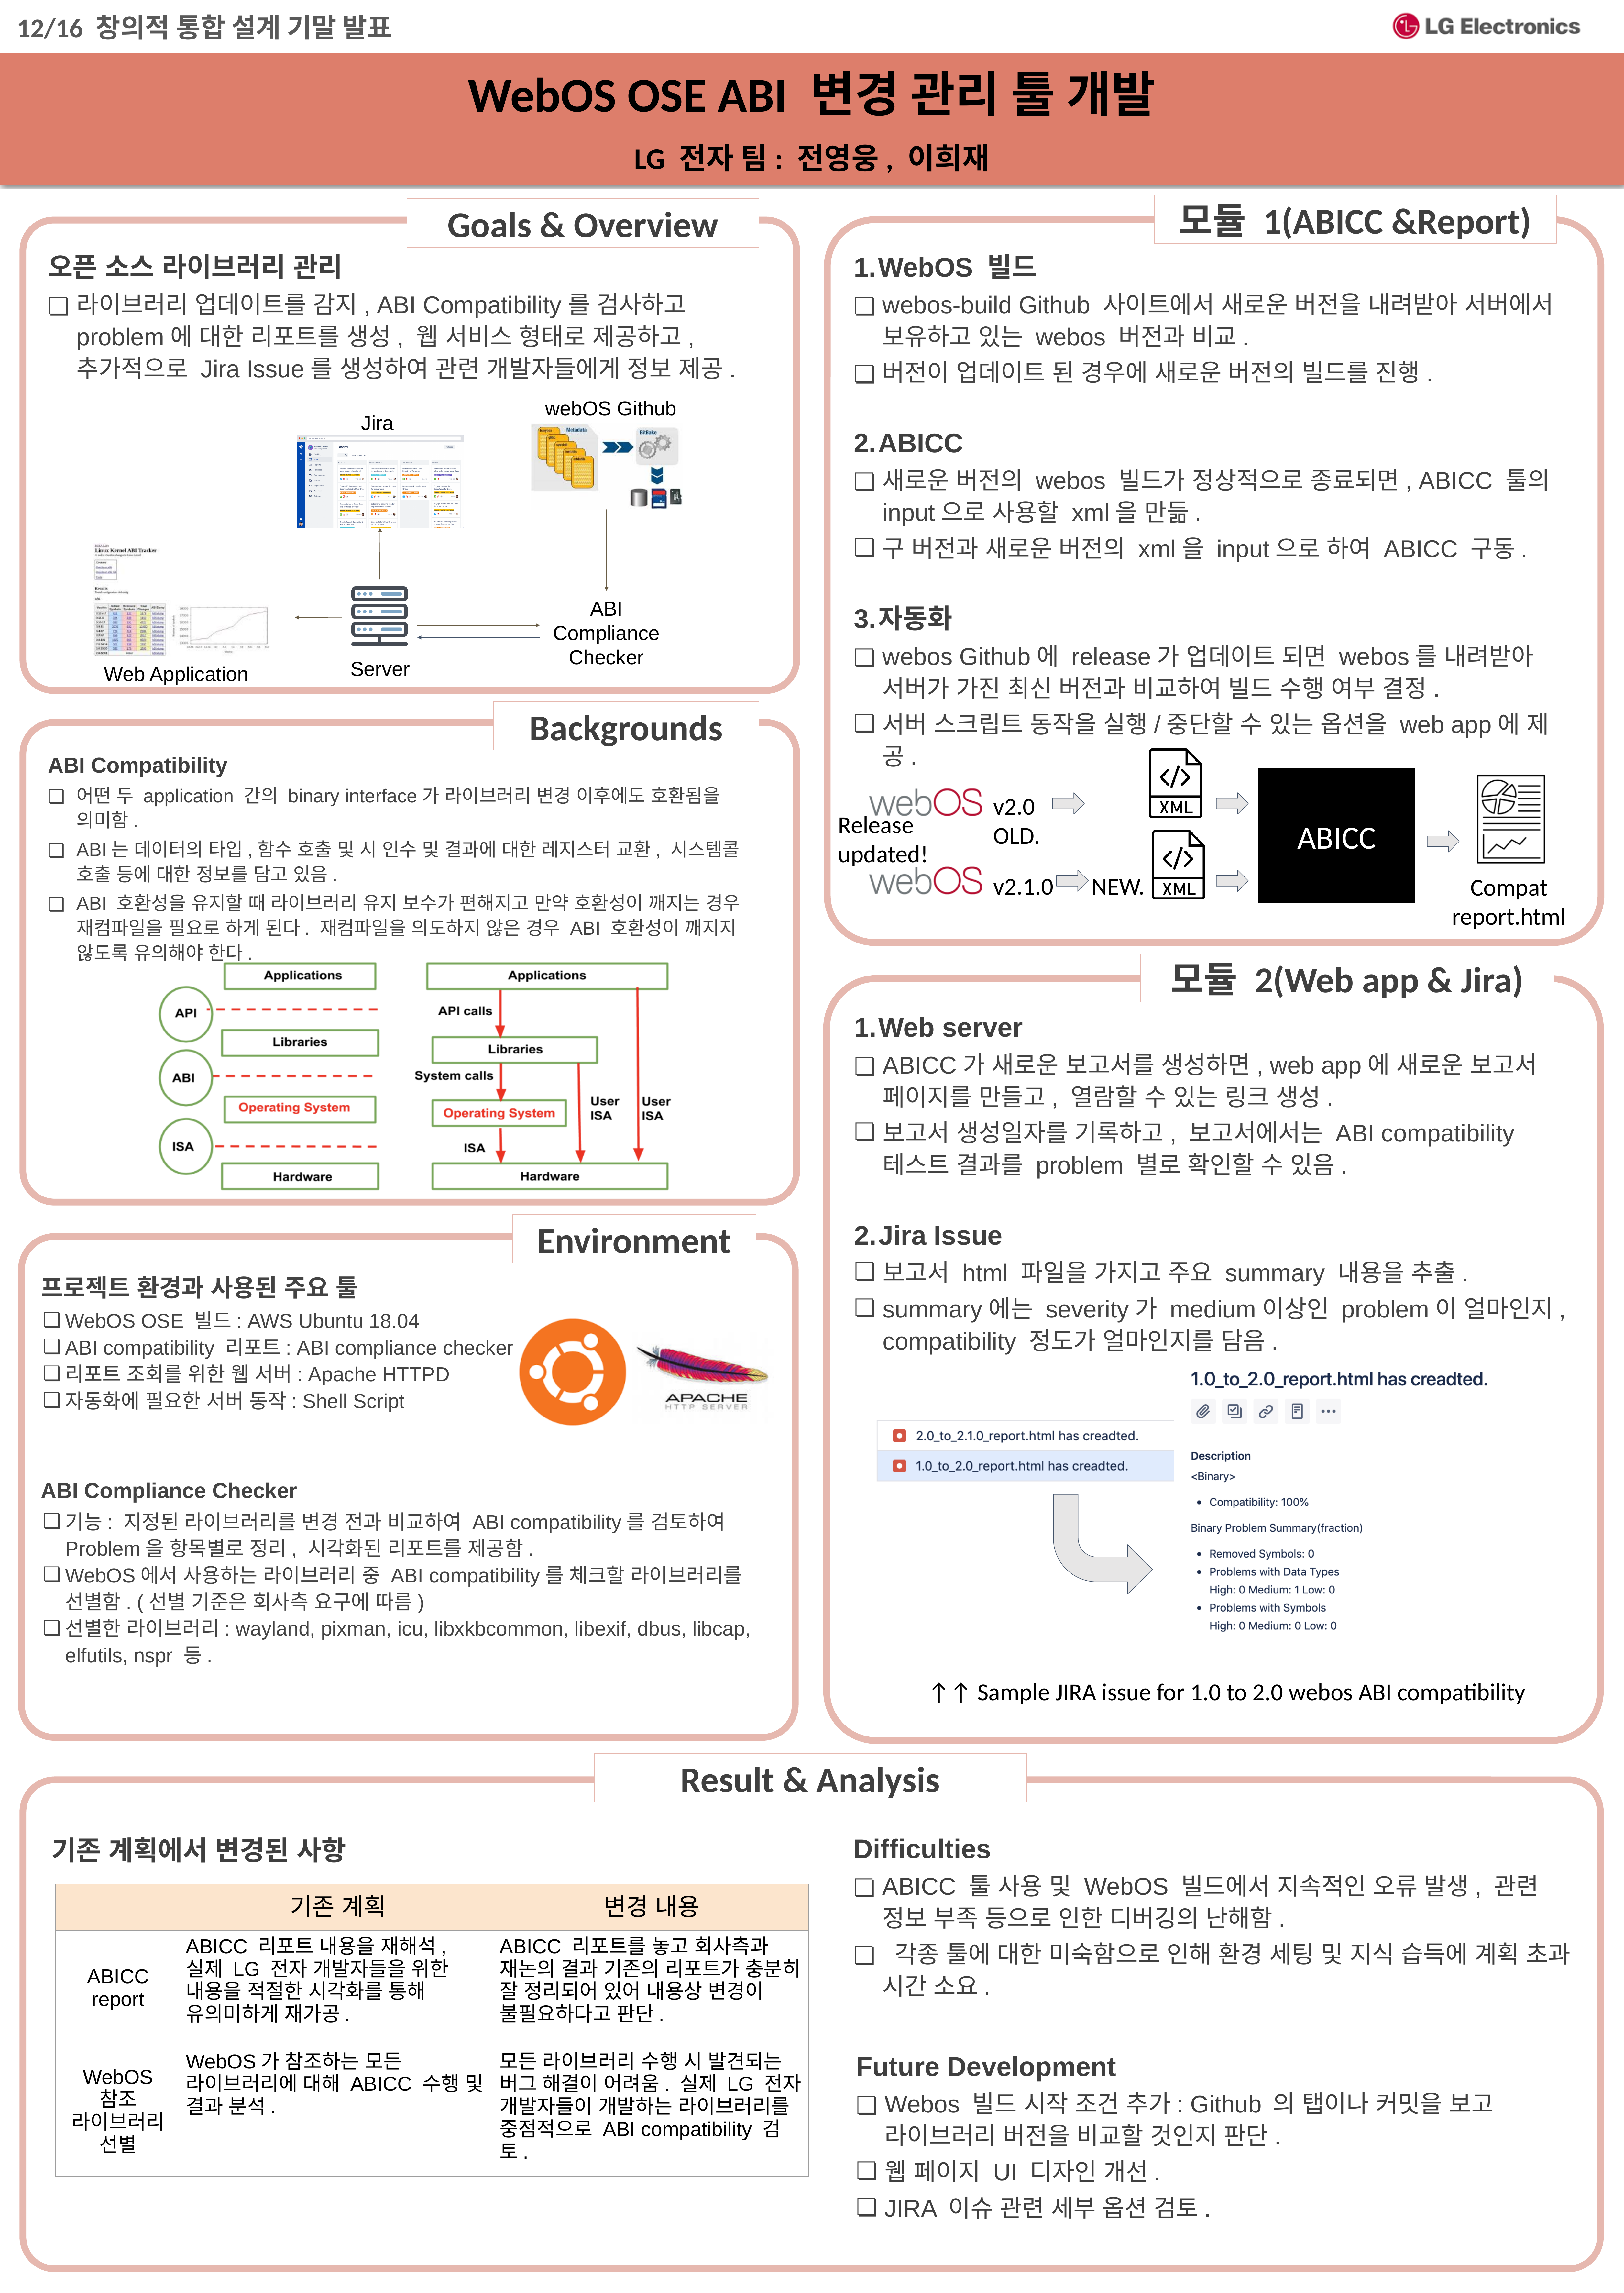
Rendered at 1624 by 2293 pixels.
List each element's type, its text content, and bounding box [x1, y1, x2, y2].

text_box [23, 199, 797, 691]
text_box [833, 745, 1591, 938]
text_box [826, 952, 1601, 1741]
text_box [827, 194, 1601, 943]
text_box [23, 702, 797, 1202]
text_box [21, 1213, 796, 1737]
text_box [92, 390, 714, 696]
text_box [23, 1755, 1601, 2269]
picture [514, 1313, 774, 1437]
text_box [837, 1365, 1519, 1640]
text_box 12/16 창의적 통합 설계 기말 발표 [0, 0, 1350, 53]
picture [1350, 0, 1624, 53]
text_box WebOS OSE ABI 변경 관리 툴 개발 LG 전자 팀: 전영웅, 이희재 [0, 53, 1624, 185]
